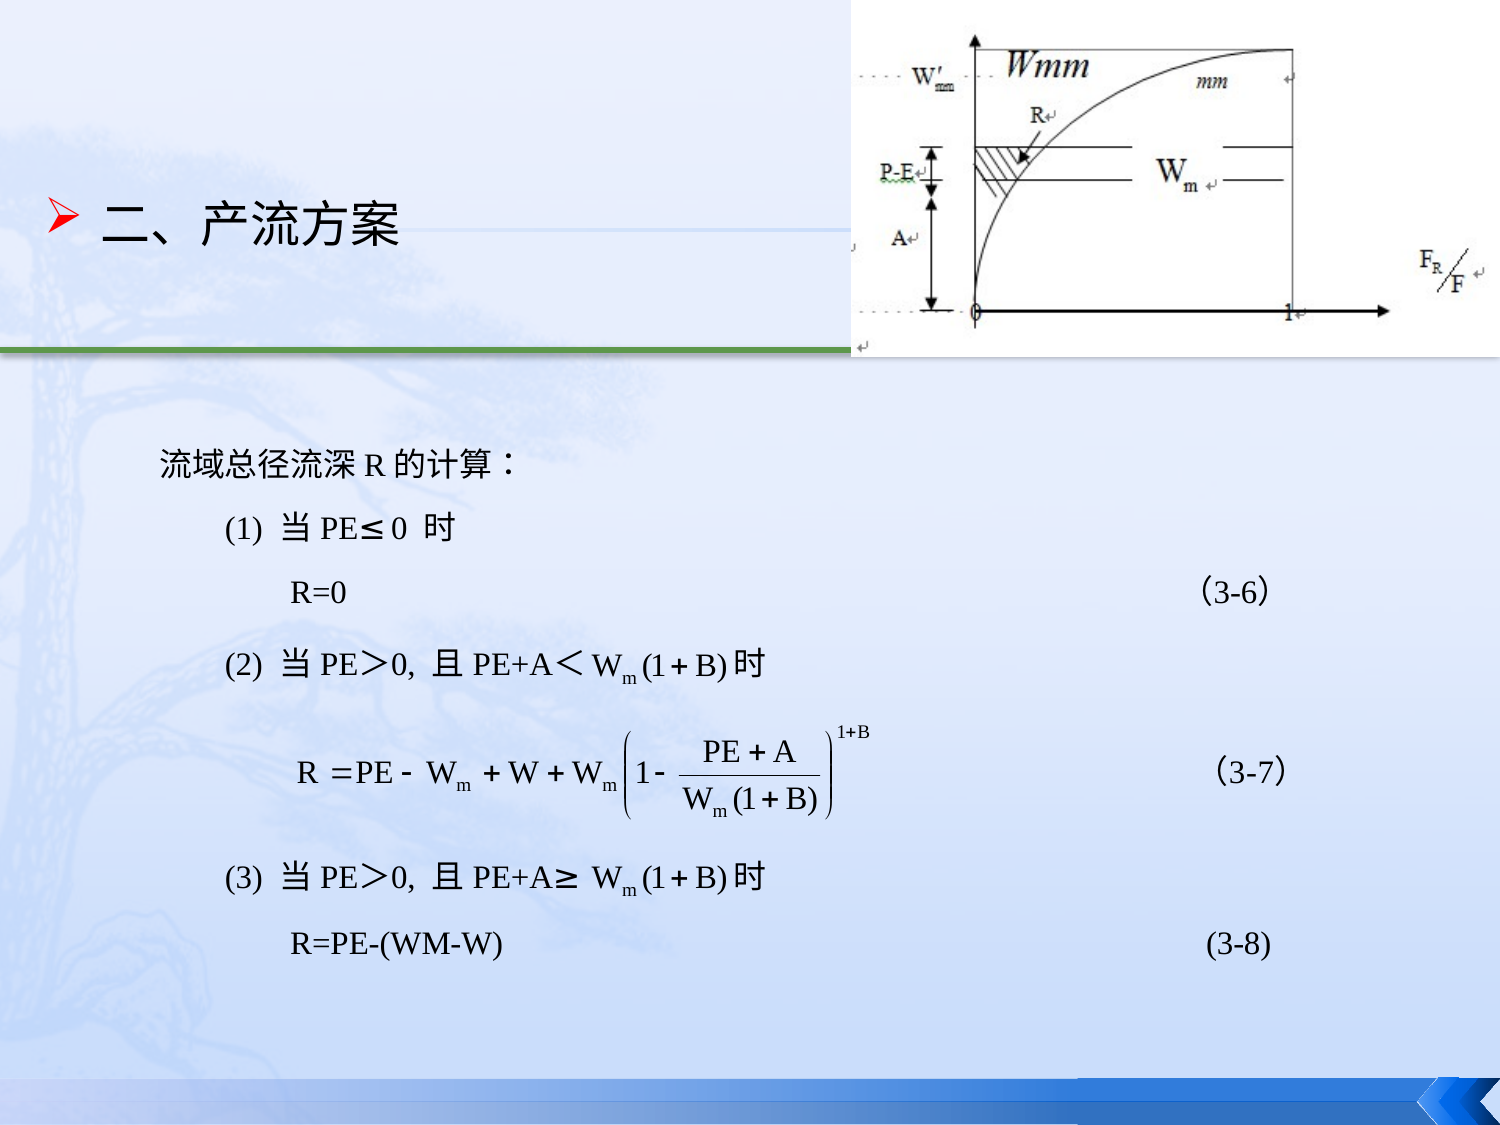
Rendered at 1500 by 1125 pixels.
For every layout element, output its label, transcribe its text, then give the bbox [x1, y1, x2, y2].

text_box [158, 431, 1299, 965]
picture [850, 0, 1500, 357]
list 二、产流方案 [29, 184, 846, 338]
